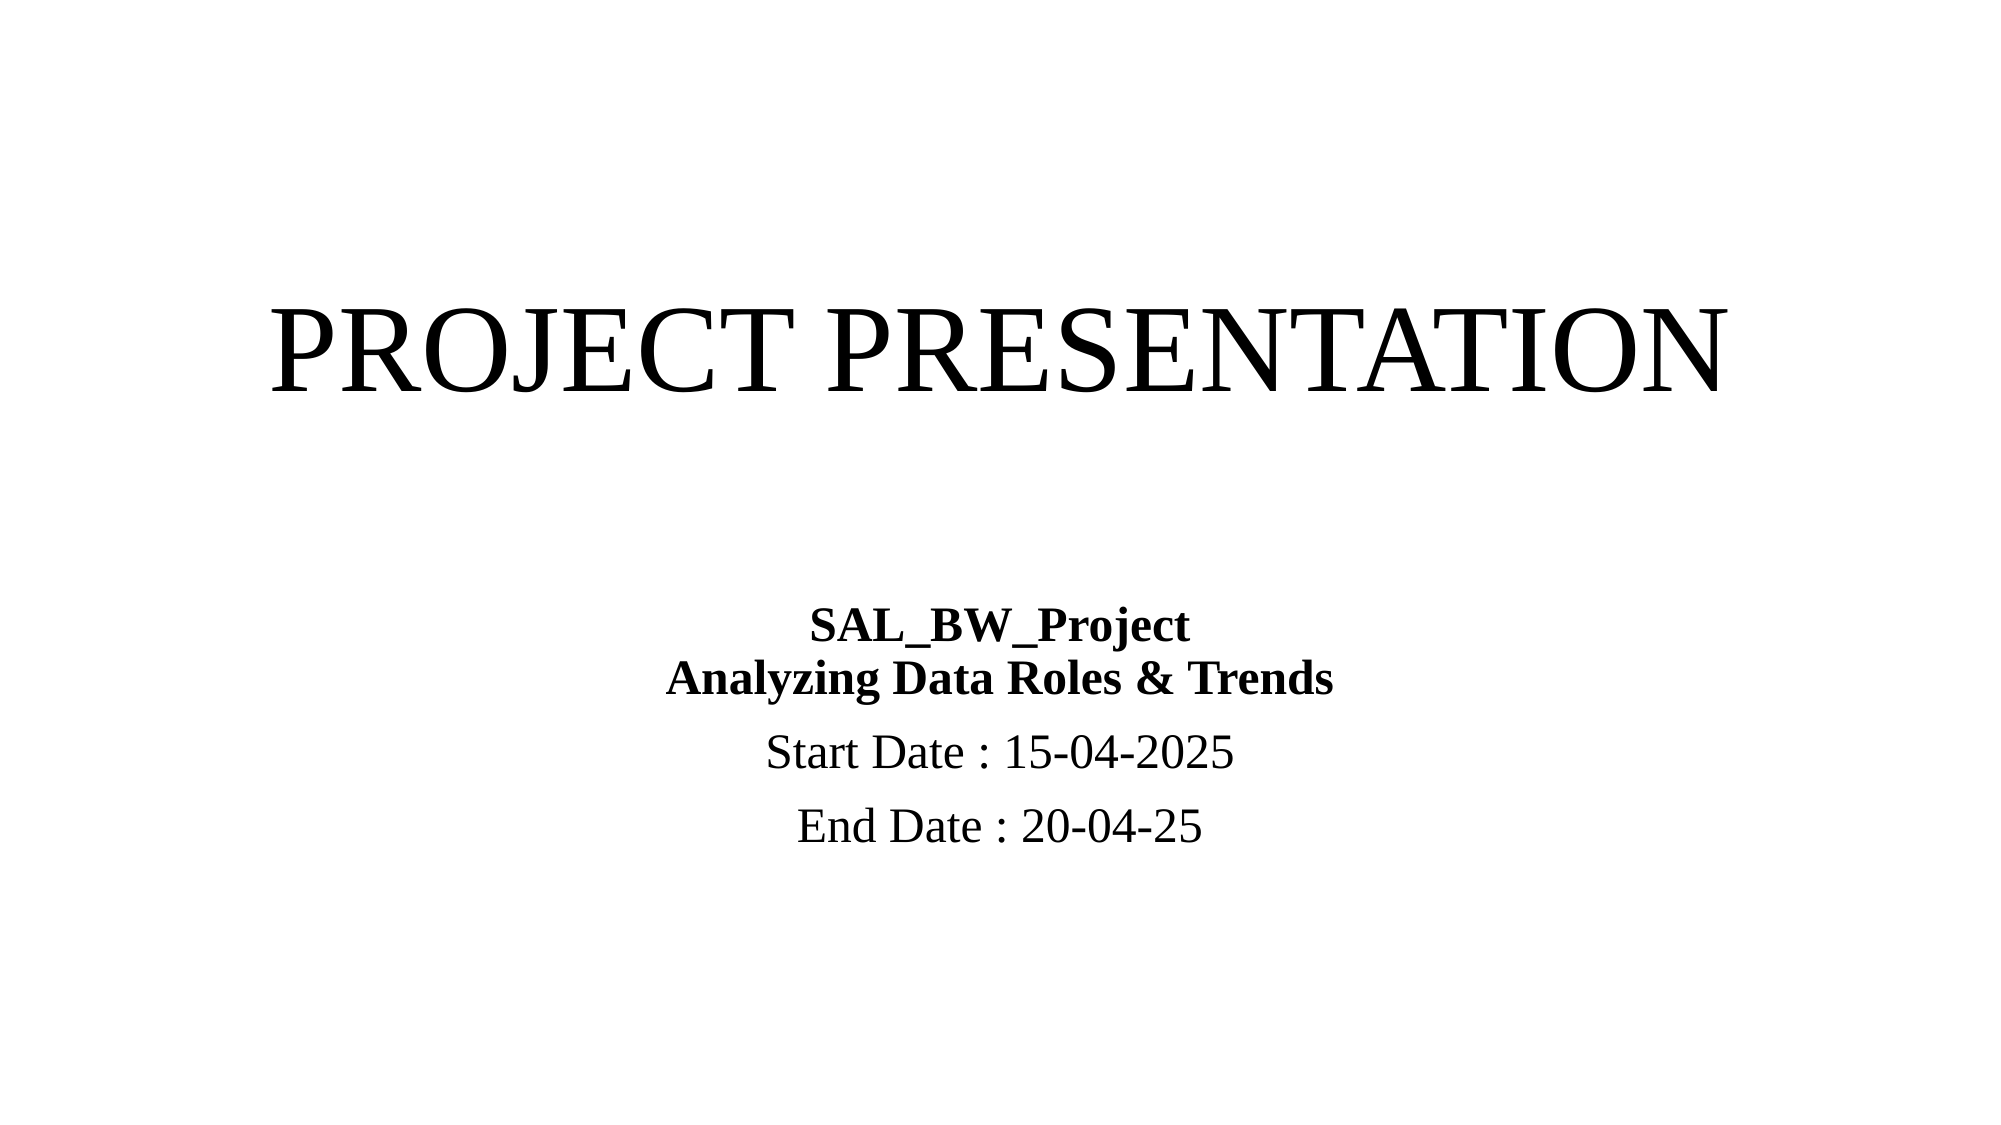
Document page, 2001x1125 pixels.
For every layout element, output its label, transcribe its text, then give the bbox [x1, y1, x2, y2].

subtitle SAL_BW_Project Analyzing Data Roles & Trends Start Date : 15-04-2025 End Date : 20-04-25 [249, 590, 1750, 863]
title PROJECT PRESENTATION [249, 184, 1750, 576]
